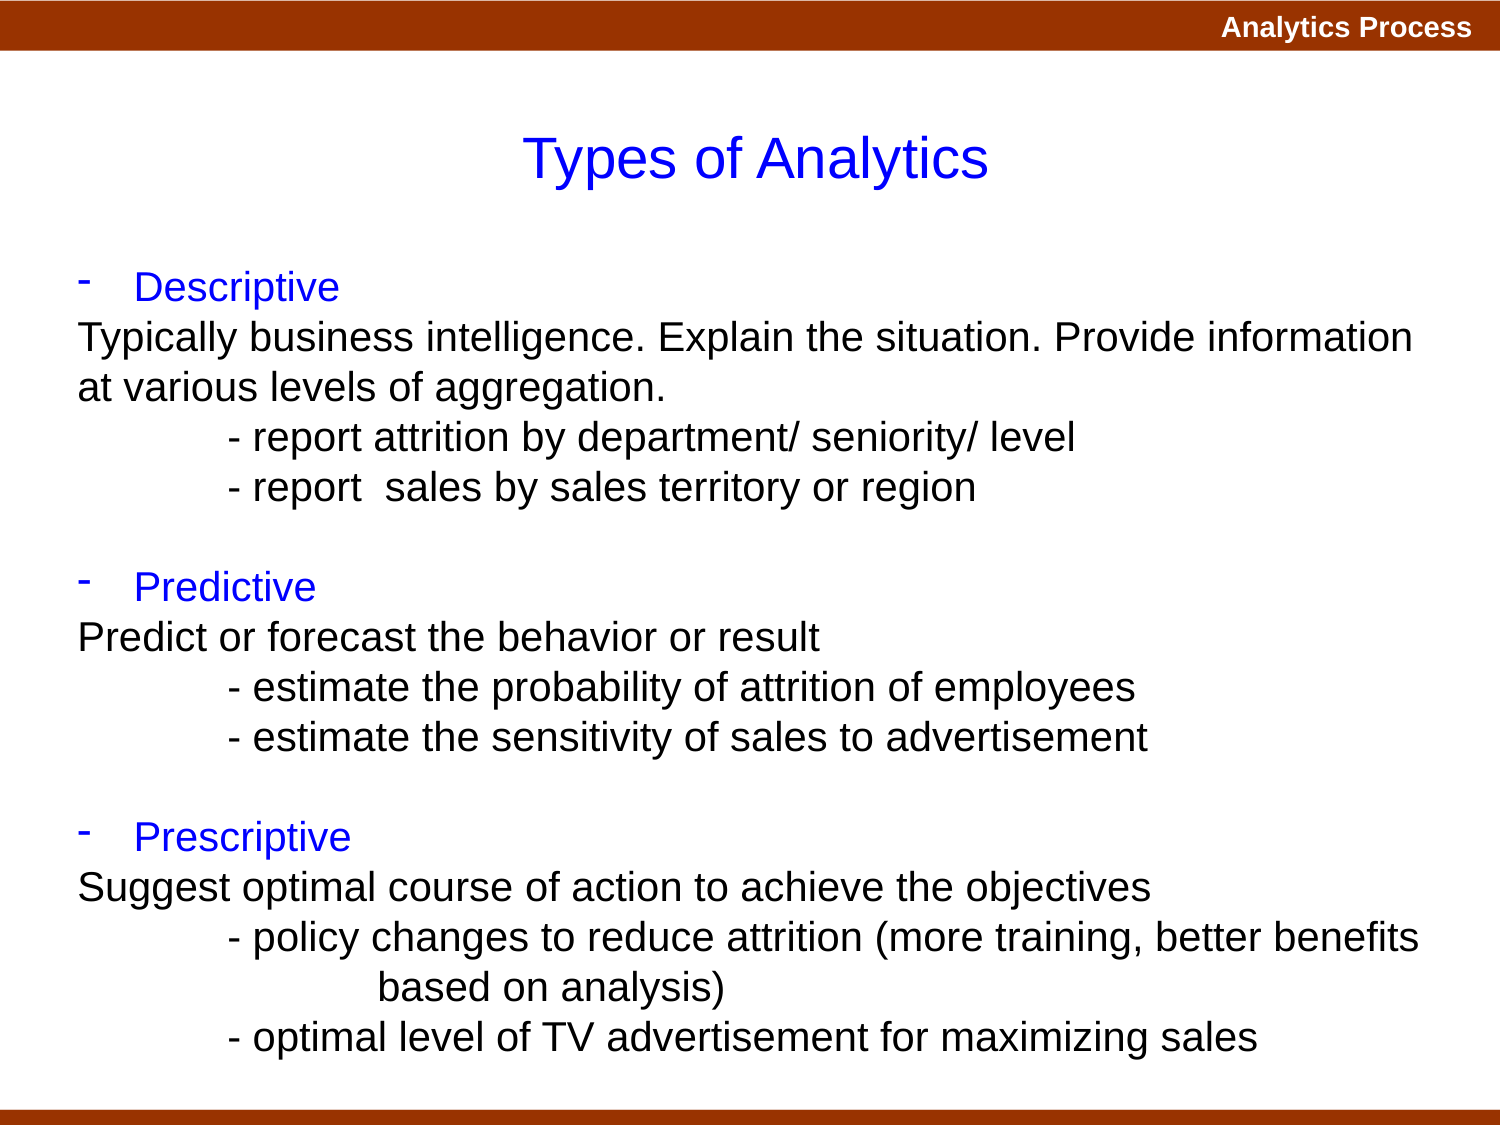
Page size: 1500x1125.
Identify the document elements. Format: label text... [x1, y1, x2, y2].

text_box Types of Analytics Descriptive Typically business intelligence. Explain the situation. Provide information at various levels of aggregation. - report attrition by department/ seniority/ level - report sales by sales territory or region Predictive Predict or forecast the behavior or result - estimate the probability of attrition of employees - estimate the sensitivity of sales to advertisement Prescriptive Suggest optimal course of action to achieve the objectives - policy changes to reduce attrition (more training, better benefits based on analysis) - optimal level of TV advertisement for maximizing sales [62, 112, 1450, 1068]
